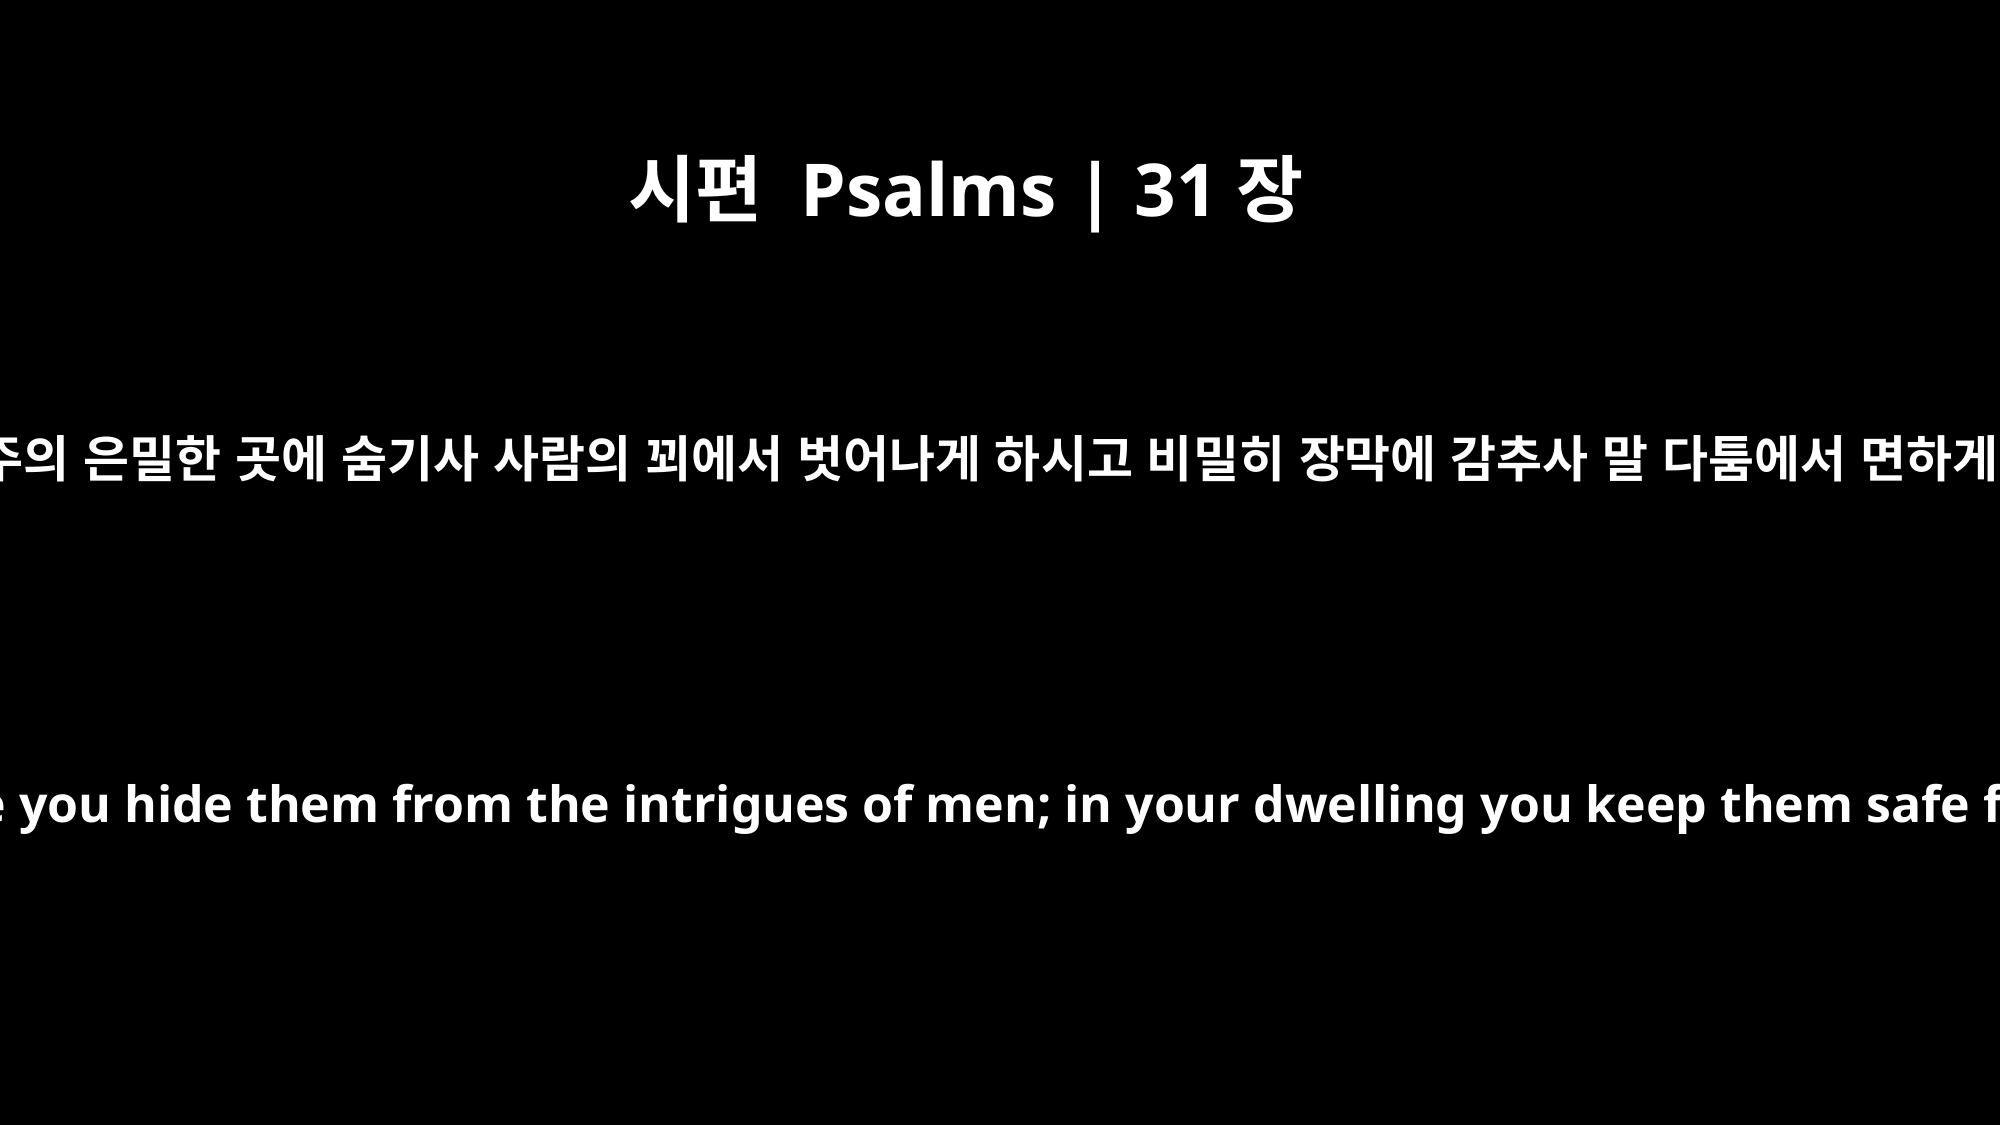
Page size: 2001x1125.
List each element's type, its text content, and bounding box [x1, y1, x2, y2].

text_box 20 주께서 그들을 주의 은밀한 곳에 숨기사 사람의 꾀에서 벗어나게 하시고 비밀히 장막에 감추사 말 다툼에서 면하게 하시리이다 [0, 359, 2000, 495]
text_box In the shelter of your presence you hide them from the intrigues of men; in your dwelling you keep them safe from accusing tongues. [0, 764, 2000, 840]
text_box 시편 Psalms | 31장 [613, 136, 1319, 239]
